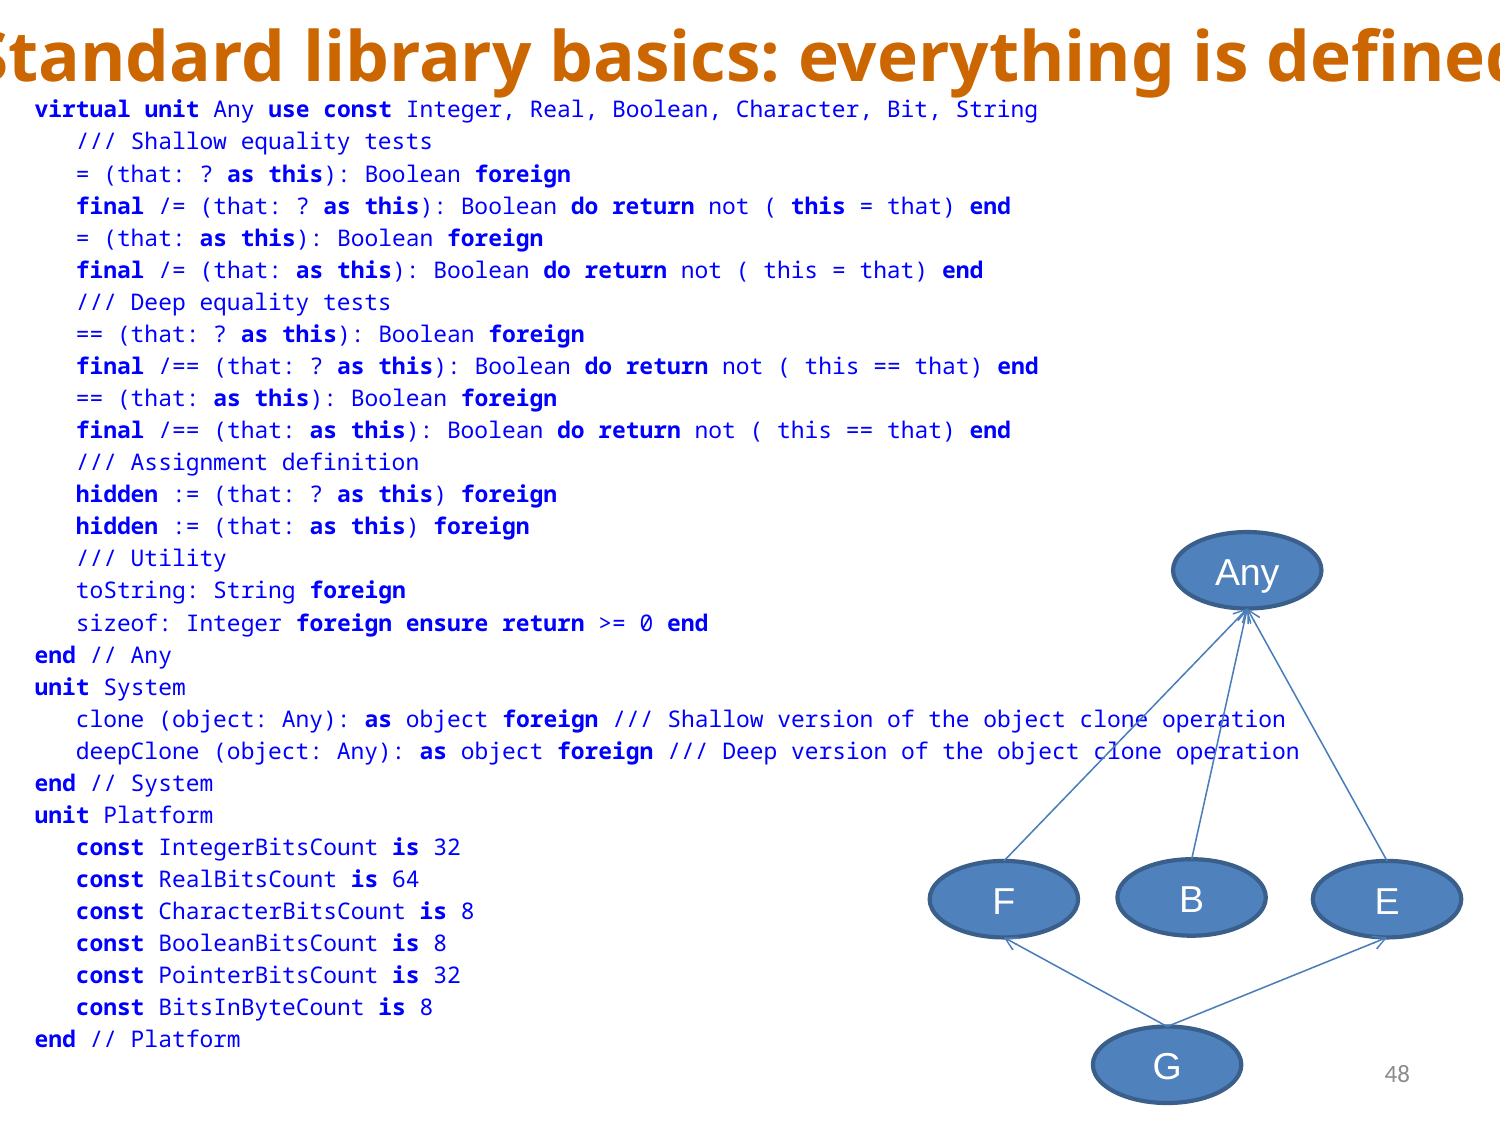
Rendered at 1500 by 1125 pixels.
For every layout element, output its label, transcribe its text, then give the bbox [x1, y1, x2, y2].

list virtual unit Any use const Integer, Real, Boolean, Character, Bit, String /// Shallow equality tests = (that: ? as this): Boolean foreign final /= (that: ? as this): Boolean do return not ( this = that) end = (that: as this): Boolean foreign final /= (that: as this): Boolean do return not ( this = that) end /// Deep equality tests == (that: ? as this): Boolean foreign final /== (that: ? as this): Boolean do return not ( this == that) end == (that: as this): Boolean foreign final /== (that: as this): Boolean do return not ( this == that) end /// Assignment definition hidden := (that: ? as this) foreign hidden := (that: as this) foreign /// Utility toString: String foreign sizeof: Integer foreign ensure return >= 0 end end // Any unit System clone (object: Any): as object foreign /// Shallow version of the object clone operation deepClone (object: Any): as object foreign /// Deep version of the object clone operation end // System unit Platform const IntegerBitsCount is 32 const RealBitsCount is 64 const CharacterBitsCount is 8 const BooleanBitsCount is 8 const PointerBitsCount is 32 const BitsInByteCount is 8 end // Platform [19, 87, 1475, 1125]
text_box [929, 531, 1462, 1104]
title Standard library basics: everything is defined [0, 0, 1500, 108]
